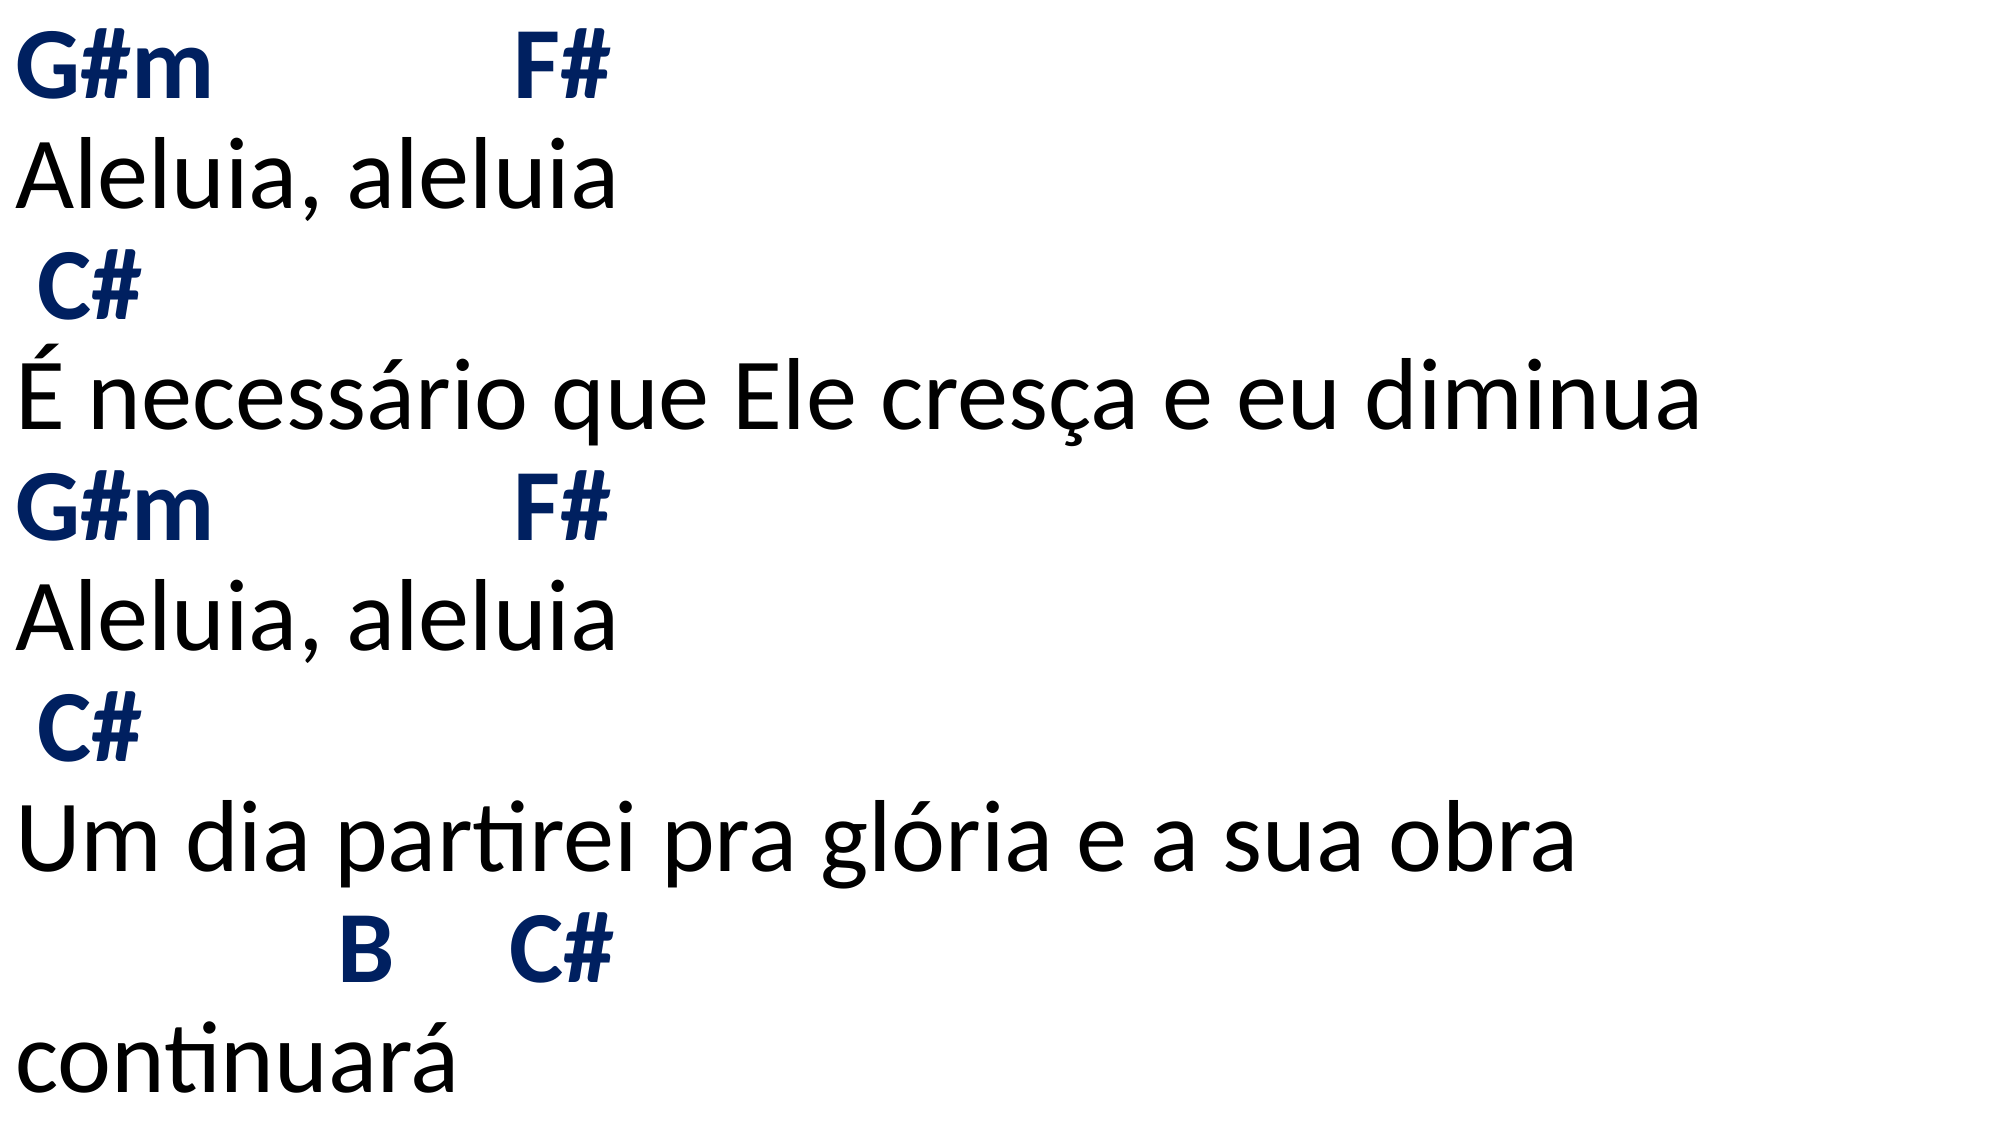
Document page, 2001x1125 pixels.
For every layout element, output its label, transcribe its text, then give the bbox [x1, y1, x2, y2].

title G#m F# Aleluia, aleluia C# É necessário que Ele cresça e eu diminua G#m F# Aleluia, aleluia C# Um dia partirei pra glória e a sua obra B C# continuará [0, 0, 2000, 1125]
